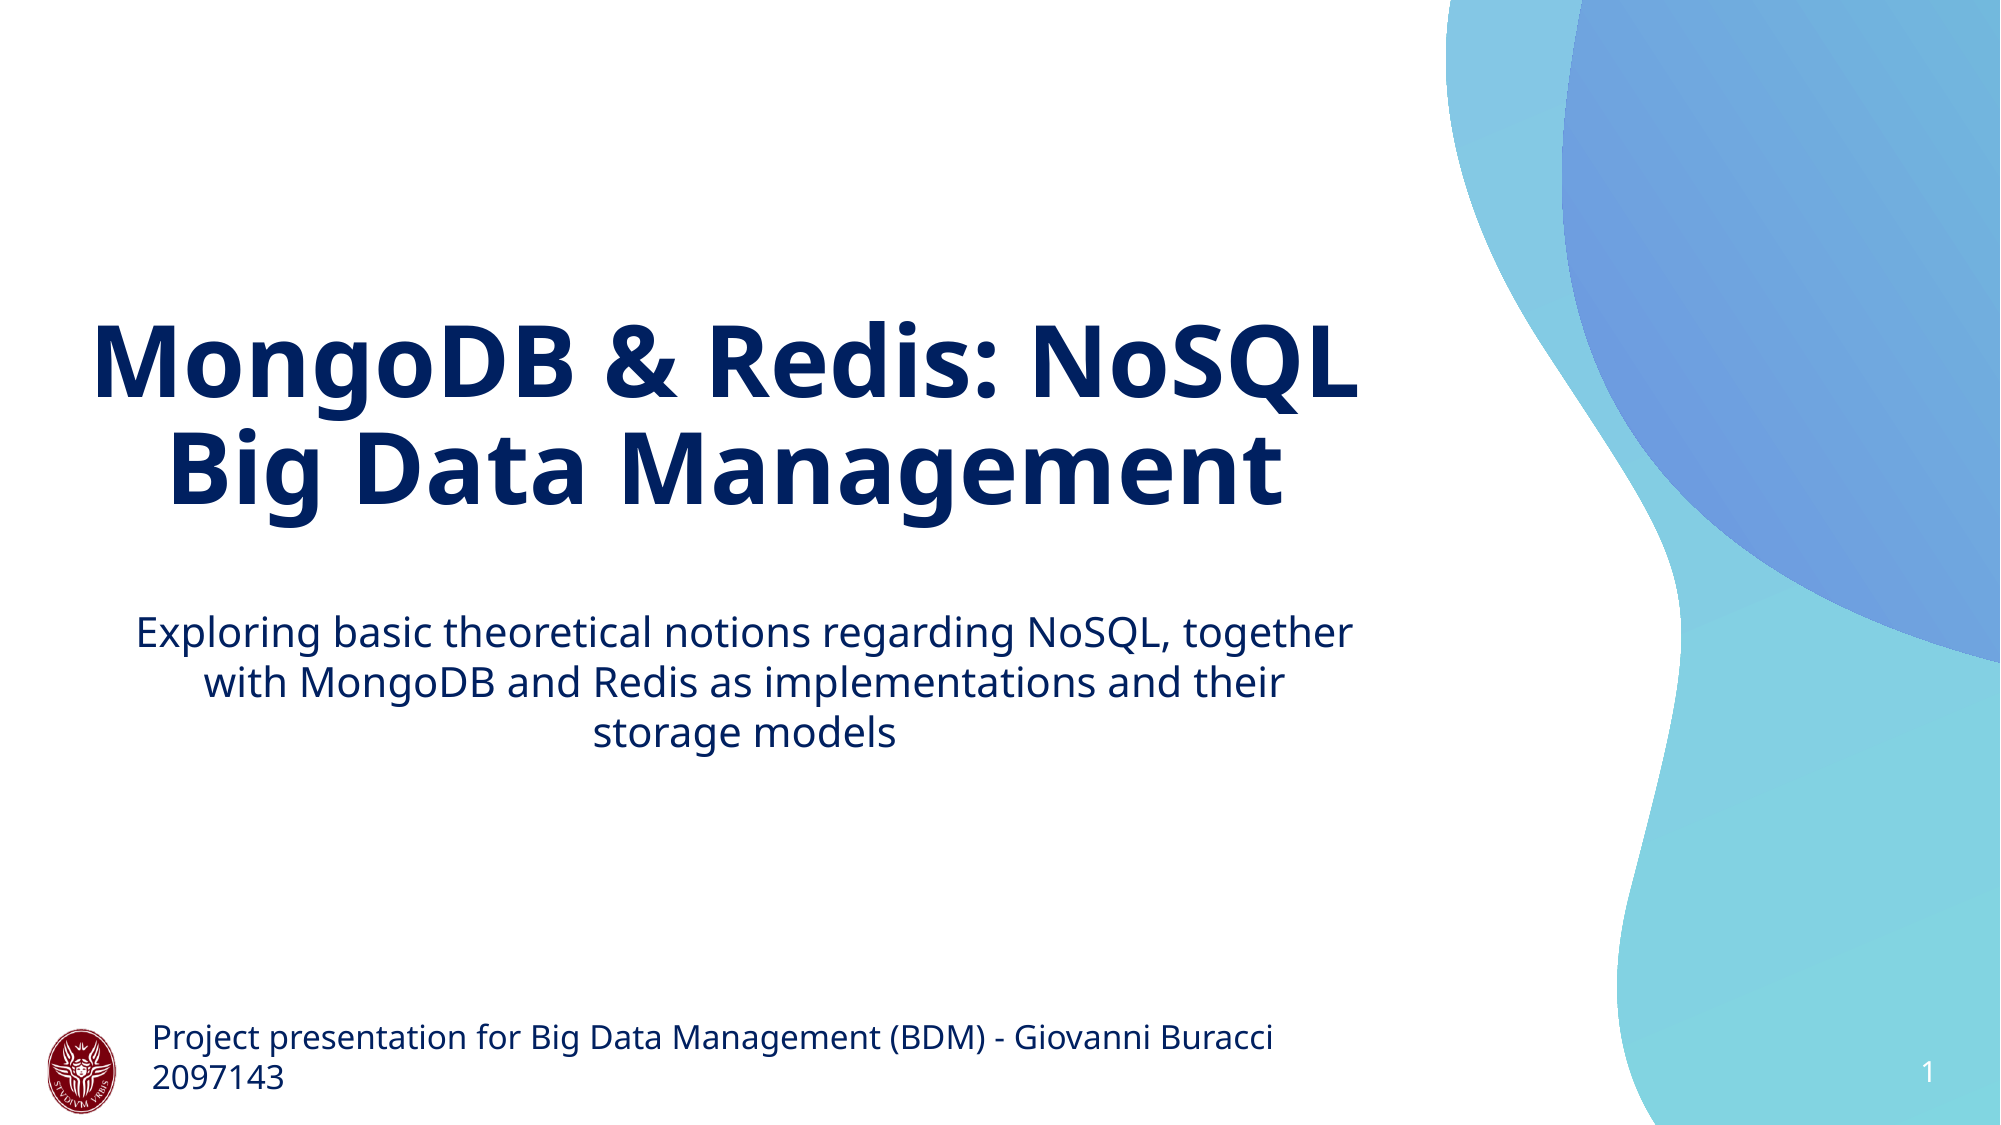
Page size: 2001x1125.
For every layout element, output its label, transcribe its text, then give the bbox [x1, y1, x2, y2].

picture [47, 1027, 122, 1118]
text_box Exploring basic theoretical notions regarding NoSQL, together with MongoDB and Redis as implementations and their storage models [118, 598, 1371, 764]
title MongoDB & Redis: NoSQL Big Data Management [0, 142, 1476, 535]
slide_number 1 [1502, 1043, 1953, 1104]
